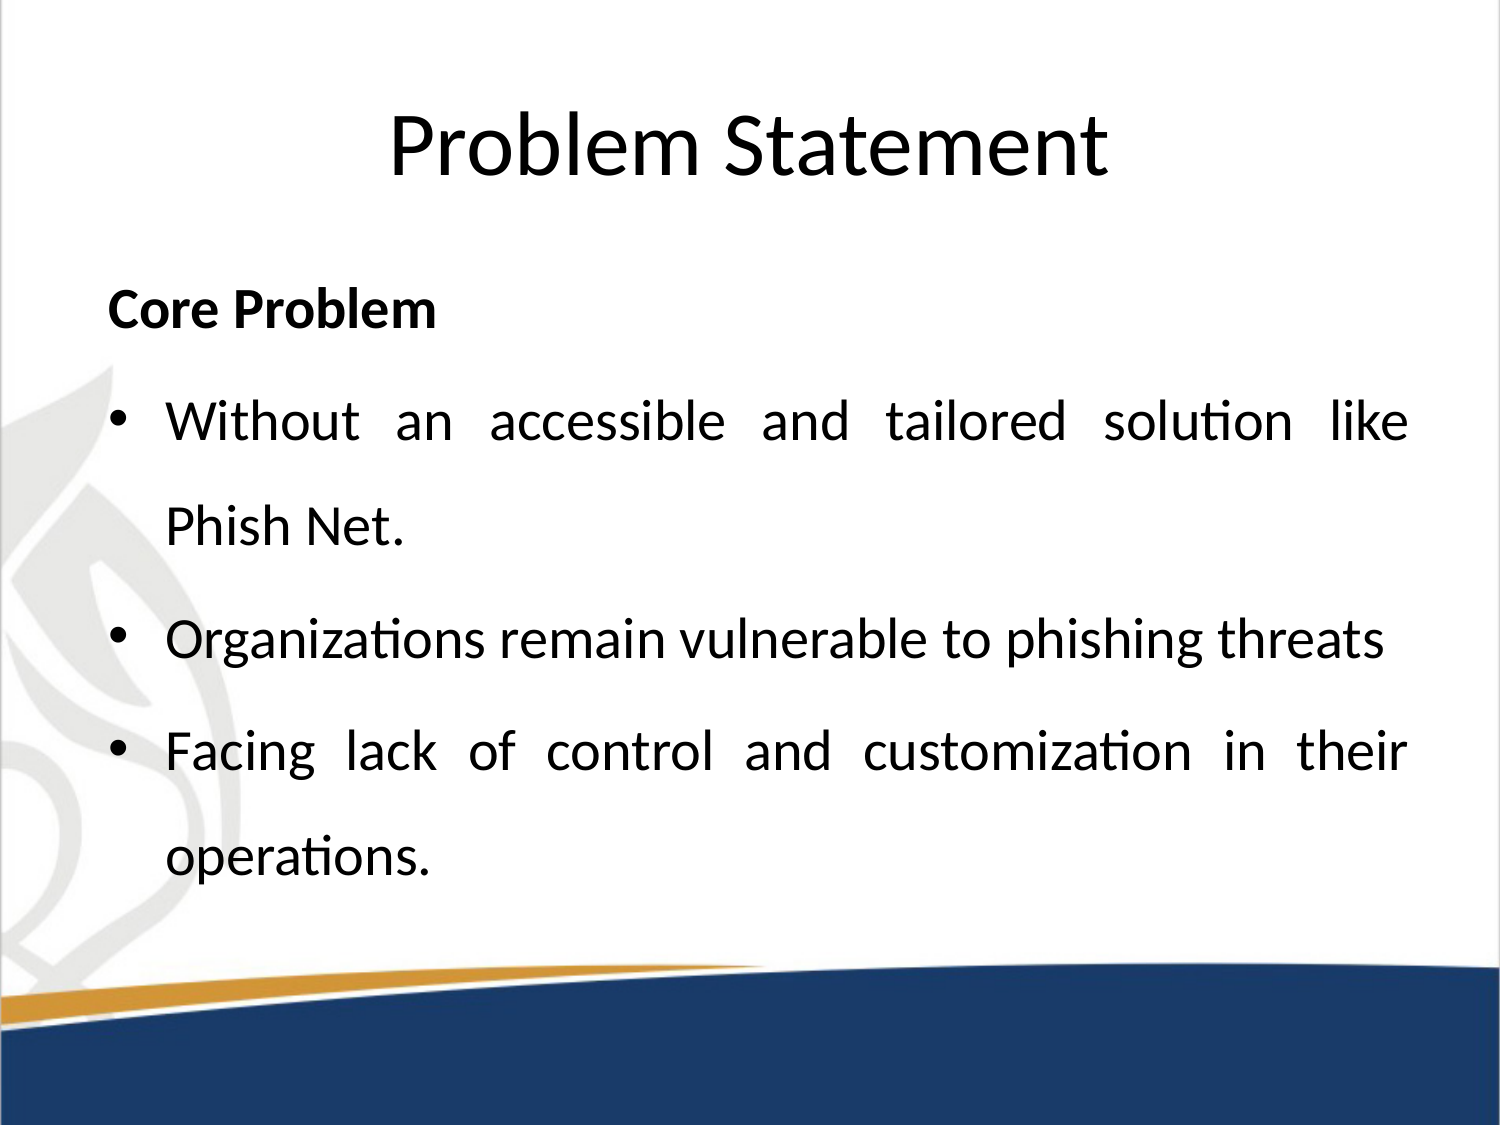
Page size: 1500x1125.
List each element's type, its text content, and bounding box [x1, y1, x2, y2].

list Core Problem Without an accessible and tailored solution like Phish Net. Organizations remain vulnerable to phishing threats Facing lack of control and customization in their operations. [75, 262, 1425, 1005]
title Problem Statement [75, 45, 1425, 233]
picture [0, 0, 1500, 1125]
